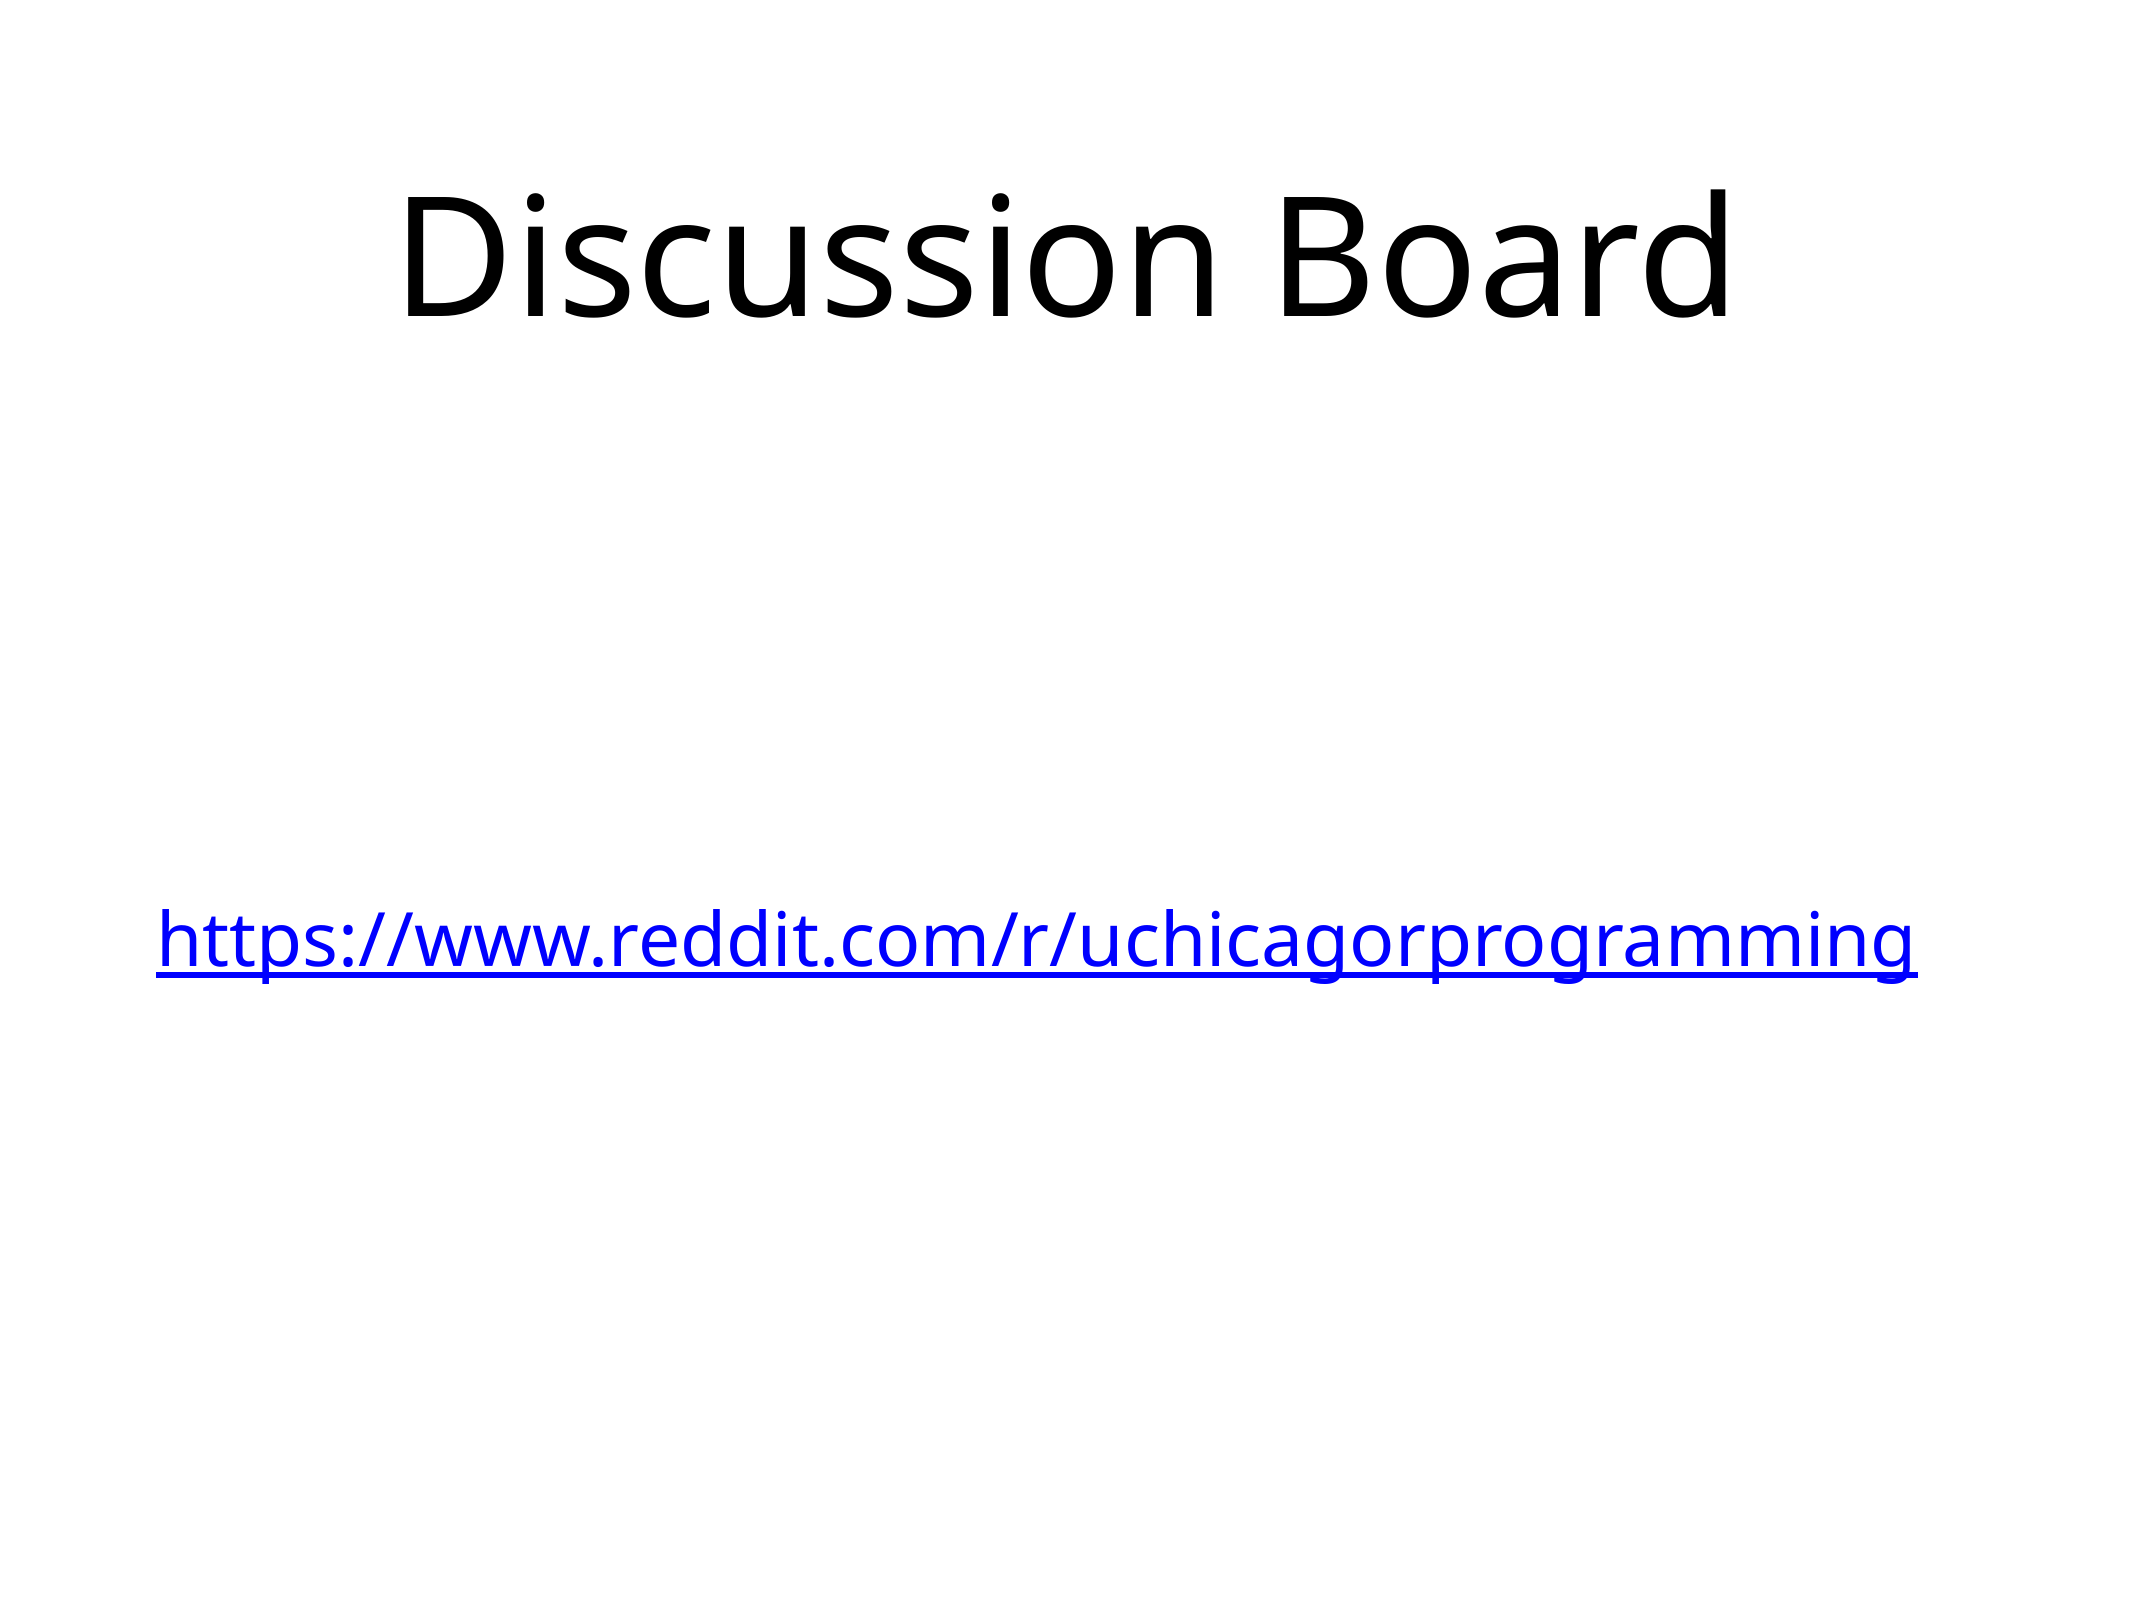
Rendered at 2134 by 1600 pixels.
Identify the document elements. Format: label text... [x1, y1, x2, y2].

title Discussion Board [155, 72, 1978, 426]
list https://www.reddit.com/r/uchicagorprogramming [155, 426, 1978, 1459]
